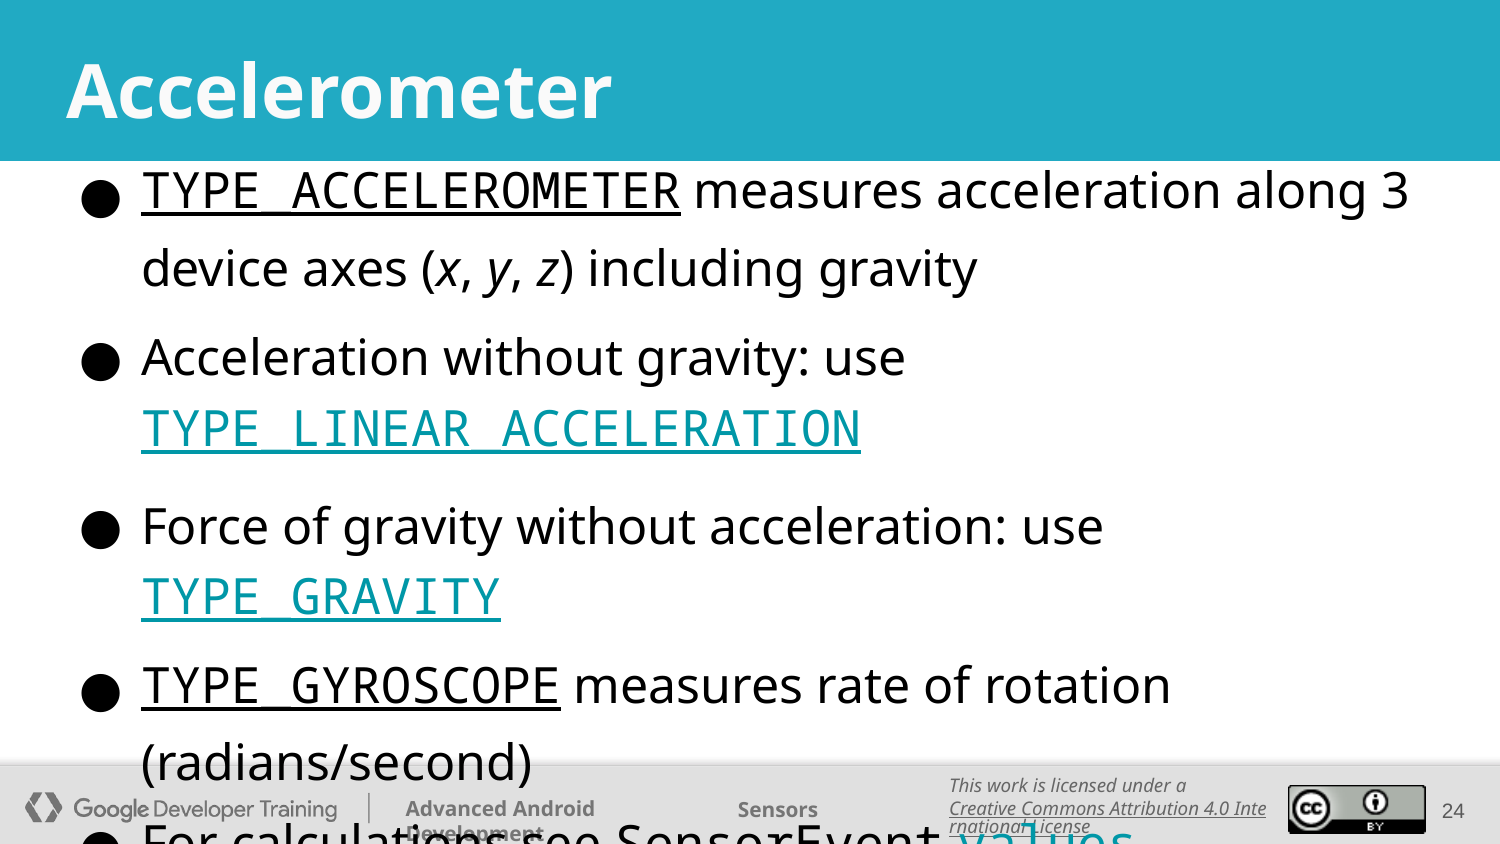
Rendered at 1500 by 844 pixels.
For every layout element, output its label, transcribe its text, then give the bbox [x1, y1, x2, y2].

title Accelerometer [51, 28, 1449, 122]
list TYPE_ACCELEROMETER measures acceleration along 3 device axes (x, y, z) including gravity Acceleration without gravity: use TYPE_LINEAR_ACCELERATION Force of gravity without acceleration: use TYPE_GRAVITY TYPE_GYROSCOPE measures rate of rotation (radians/second) For calculations see SensorEvent values [51, 133, 1449, 711]
picture [0, 161, 1500, 844]
slide_number ‹#› [1389, 777, 1480, 842]
